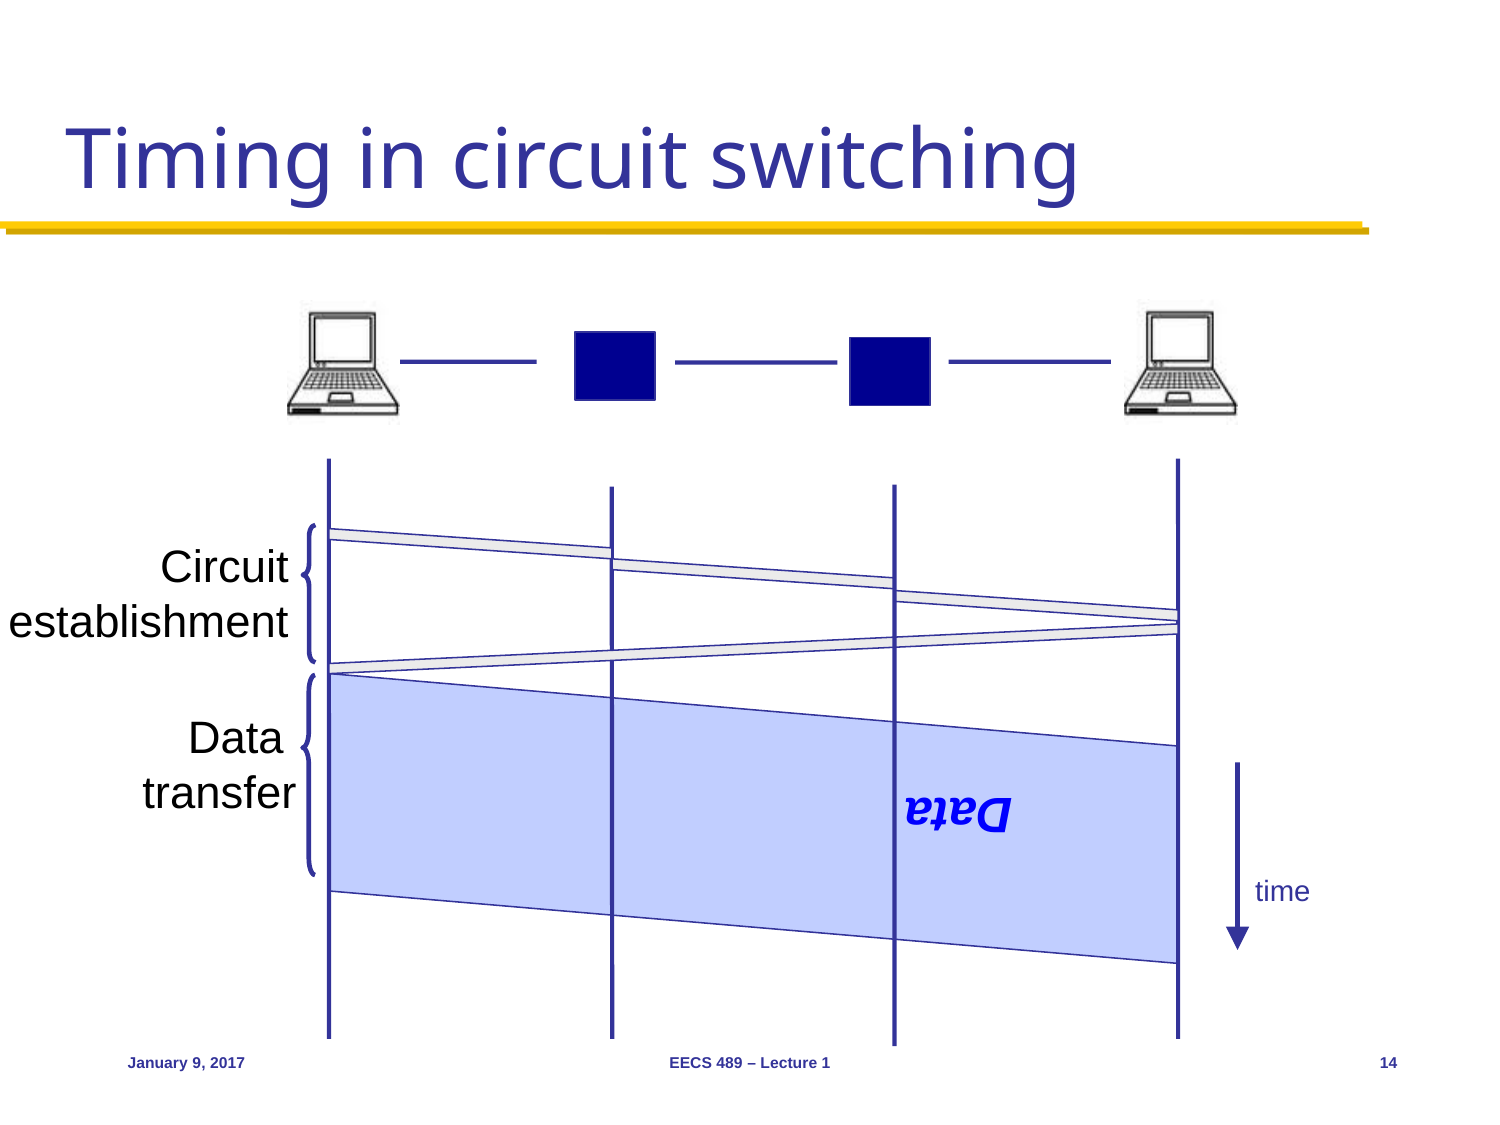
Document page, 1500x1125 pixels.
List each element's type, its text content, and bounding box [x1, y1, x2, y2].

text_box [895, 590, 1179, 621]
text_box [574, 331, 656, 400]
text_box [328, 528, 612, 559]
text_box [849, 337, 931, 406]
text_box [302, 524, 316, 663]
picture [286, 300, 401, 426]
text_box Data [895, 721, 1178, 964]
slide_number 14 [1312, 1024, 1413, 1101]
text_box time [1240, 864, 1326, 915]
text_box [895, 623, 1179, 648]
text_box [303, 674, 316, 876]
text_box [328, 637, 894, 674]
text_box Circuit establishment [0, 531, 295, 652]
footer EECS 489 – Lecture 1 [512, 1024, 988, 1101]
text_box Data transfer [136, 702, 303, 824]
text_box [611, 558, 894, 589]
picture [1124, 299, 1238, 425]
text_box [1227, 762, 1248, 950]
title Timing in circuit switching [49, 24, 1451, 213]
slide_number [112, 1024, 426, 1101]
text_box Data [329, 674, 894, 940]
